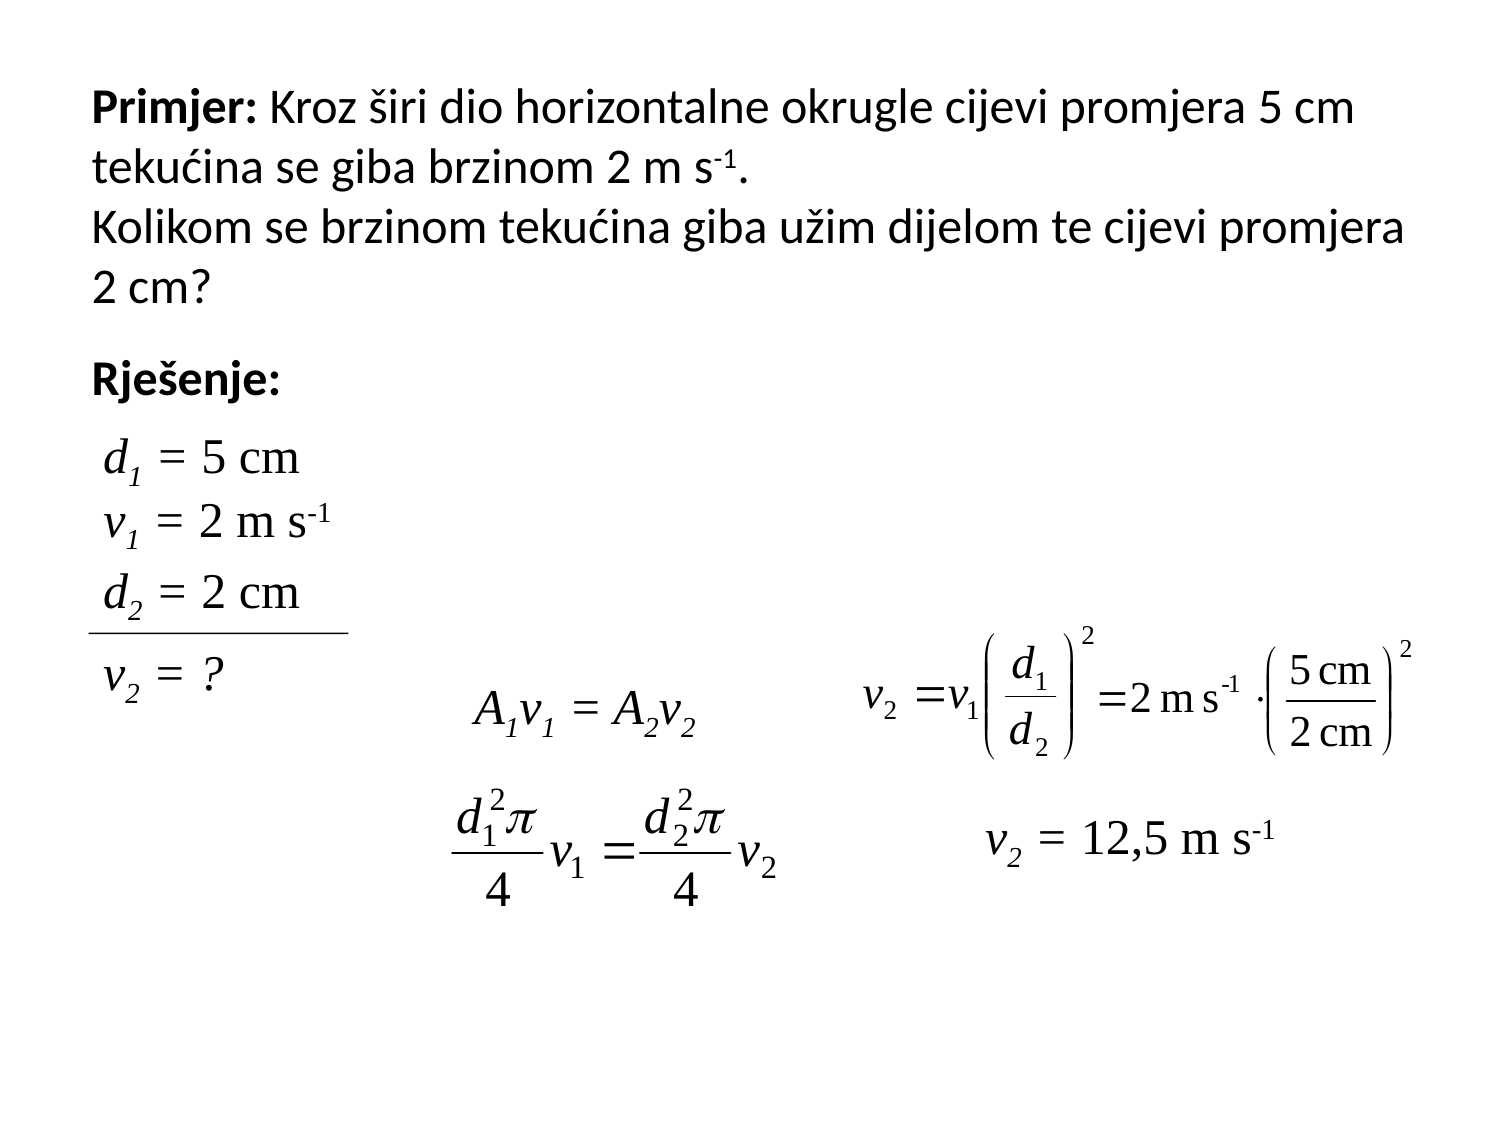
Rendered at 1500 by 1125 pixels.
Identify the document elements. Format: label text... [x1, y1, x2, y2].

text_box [855, 614, 1105, 771]
text_box Rješenje: [76, 337, 349, 413]
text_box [1088, 627, 1420, 764]
text_box Primjer: Kroz širi dio horizontalne okrugle cijevi promjera 5 cm tekućina se giba brzinom 2 m s-1. Kolikom se brzinom tekućina giba užim dijelom te cijevi promjera 2 cm? [76, 66, 1436, 322]
text_box v1 = 2 m s-1 [88, 479, 361, 563]
text_box A1v1 = A2v2 [459, 667, 711, 751]
text_box d2 = 2 cm [88, 563, 325, 634]
text_box v2 = 12,5 m s-1 [970, 797, 1337, 881]
text_box d1 = 5 cm [88, 416, 325, 479]
text_box v2 = ? [88, 634, 290, 717]
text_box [442, 773, 786, 918]
